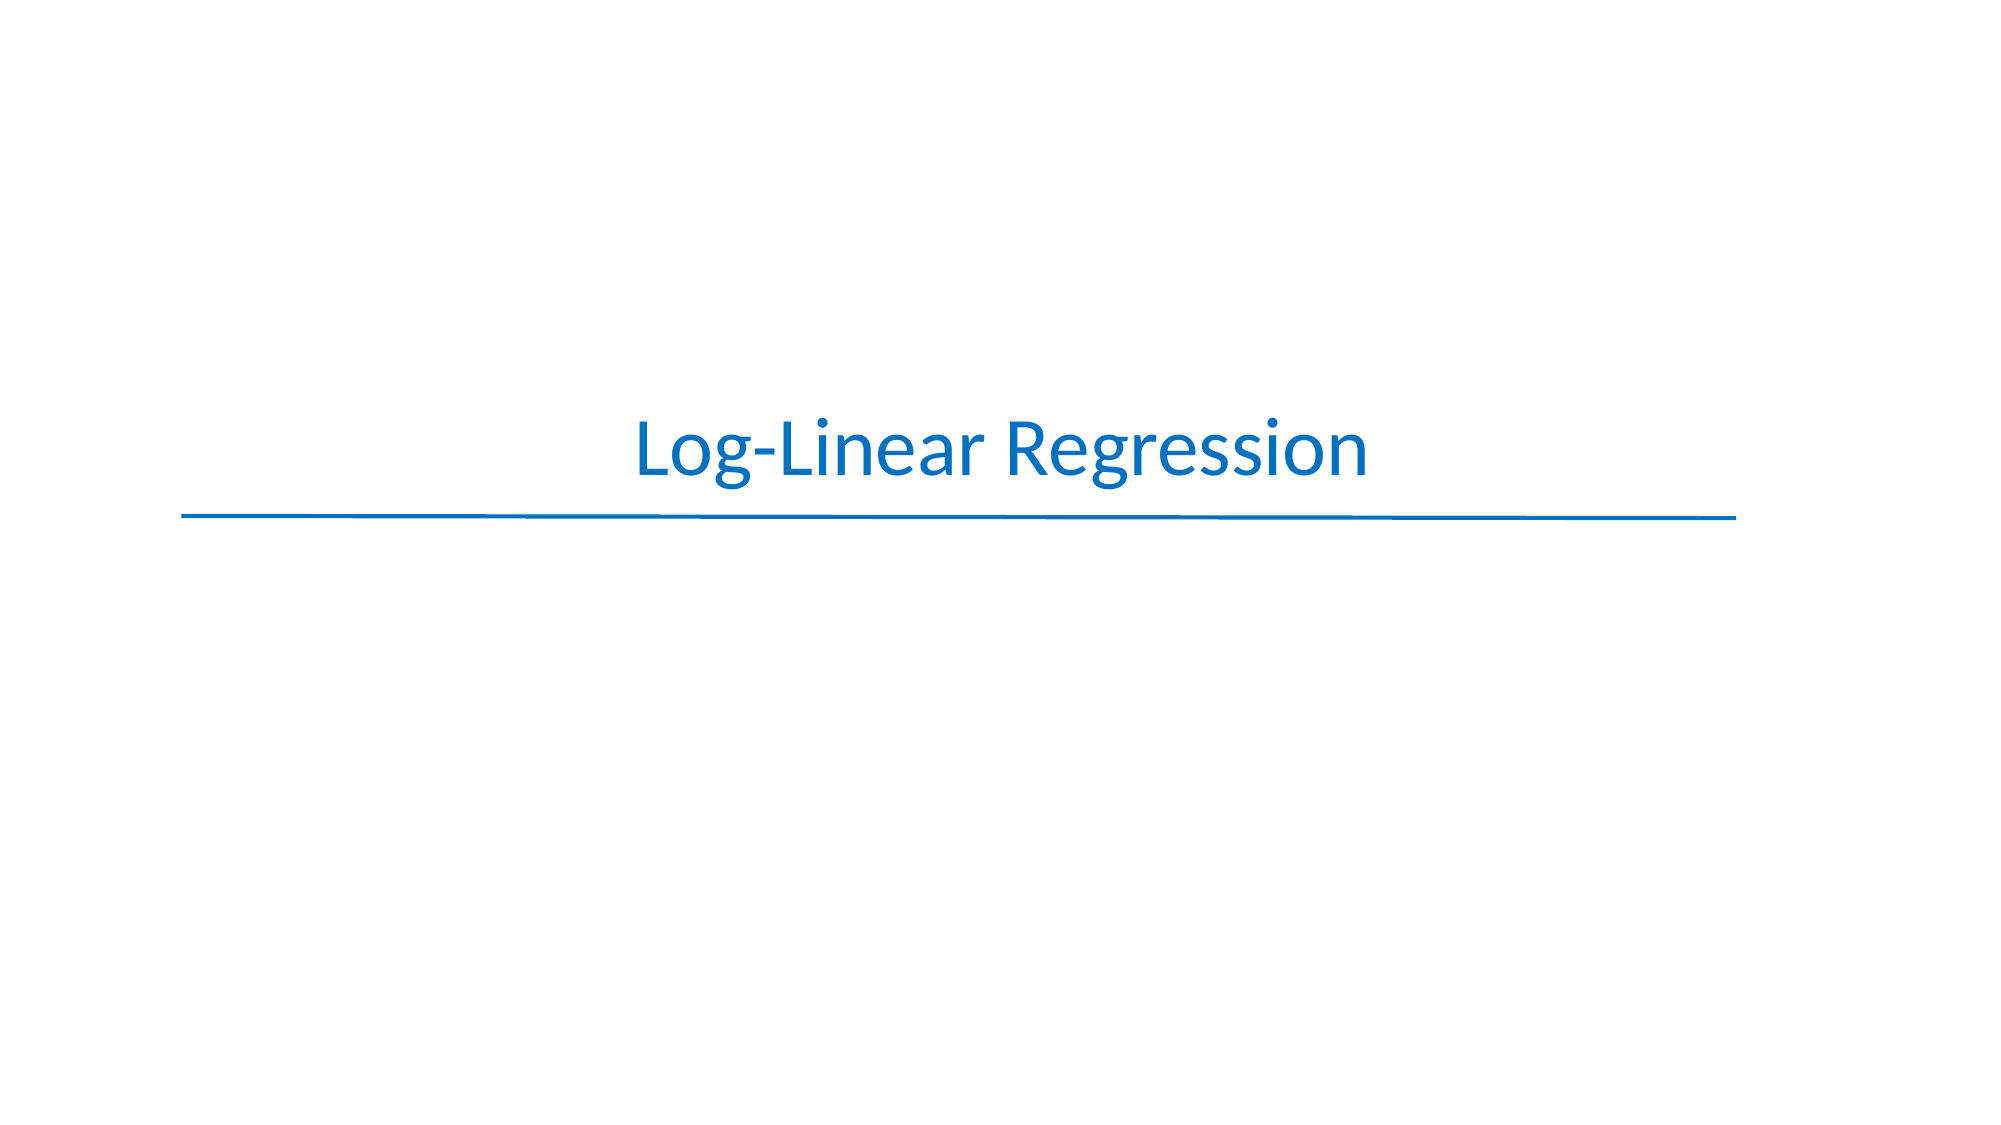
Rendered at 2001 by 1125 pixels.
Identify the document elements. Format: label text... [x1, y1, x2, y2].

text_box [181, 515, 1737, 519]
text_box Log-Linear Regression [396, 384, 1610, 496]
